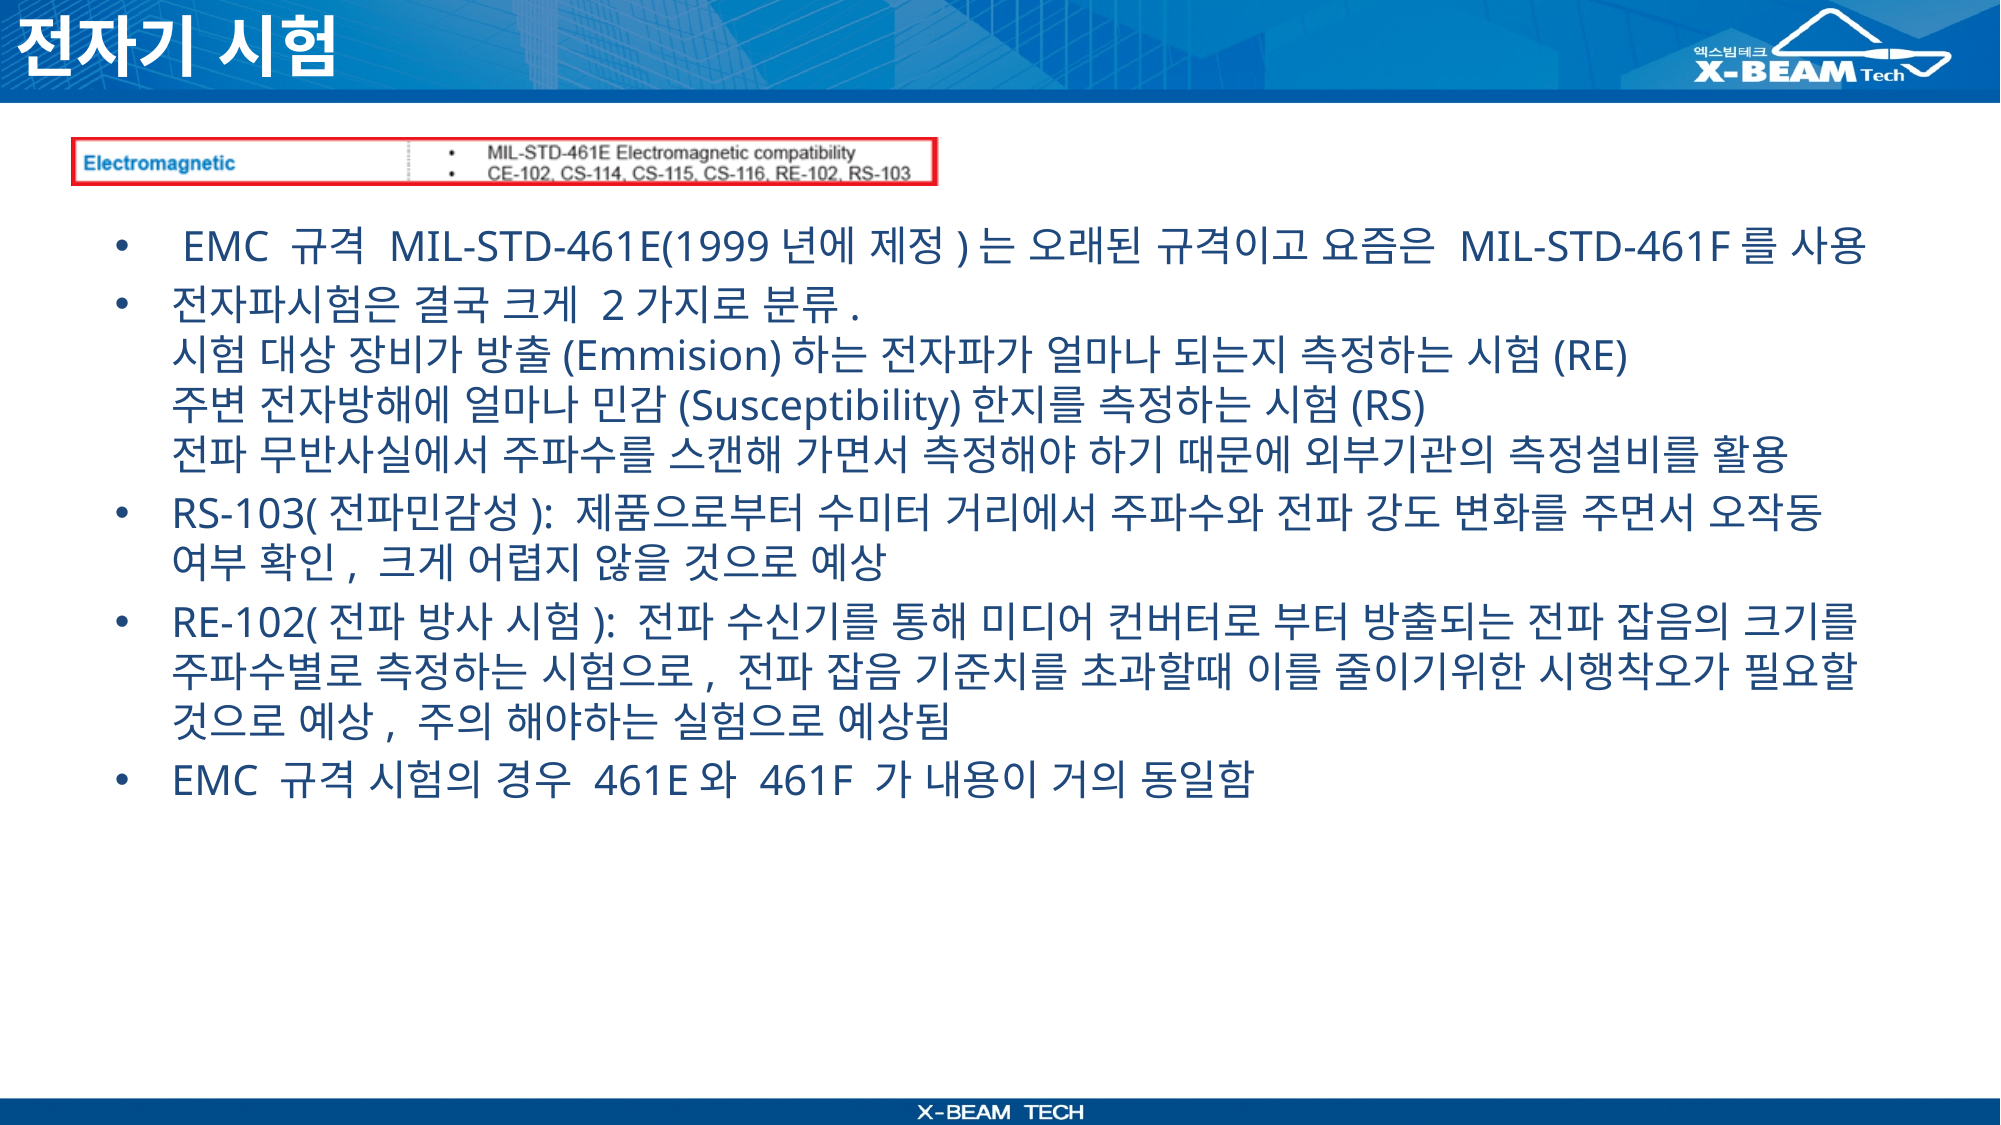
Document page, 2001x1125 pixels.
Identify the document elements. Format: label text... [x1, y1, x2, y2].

picture [0, 0, 2000, 1125]
title 전자기 시험 [0, 0, 1567, 90]
list EMC 규격 MIL-STD-461E(1999년에 제정)는 오래된 규격이고 요즘은 MIL-STD-461F를 사용 전자파시험은 결국 크게 2가지로 분류. 시험 대상 장비가 방출(Emmision)하는 전자파가 얼마나 되는지 측정하는 시험(RE) 주변 전자방해에 얼마나 민감(Susceptibility)한지를 측정하는 시험(RS) 전파 무반사실에서 주파수를 스캔해 가면서 측정해야 하기 때문에 외부기관의 측정설비를 활용 RS-103(전파민감성): 제품으로부터 수미터 거리에서 주파수와 전파 강도 변화를 주면서 오작동 여부 확인, 크게 어렵지 않을 것으로 예상 RE-102(전파 방사 시험): 전파 수신기를 통해 미디어 컨버터로 부터 방출되는 전파 잡음의 크기를 주파수별로 측정하는 시험으로, 전파 잡음 기준치를 초과할때 이를 줄이기위한 시행착오가 필요할 것으로 예상, 주의 해야하는 실험으로 예상됨 EMC 규격 시험의 경우 461E와 461F 가 내용이 거의 동일함 [99, 212, 1900, 1005]
